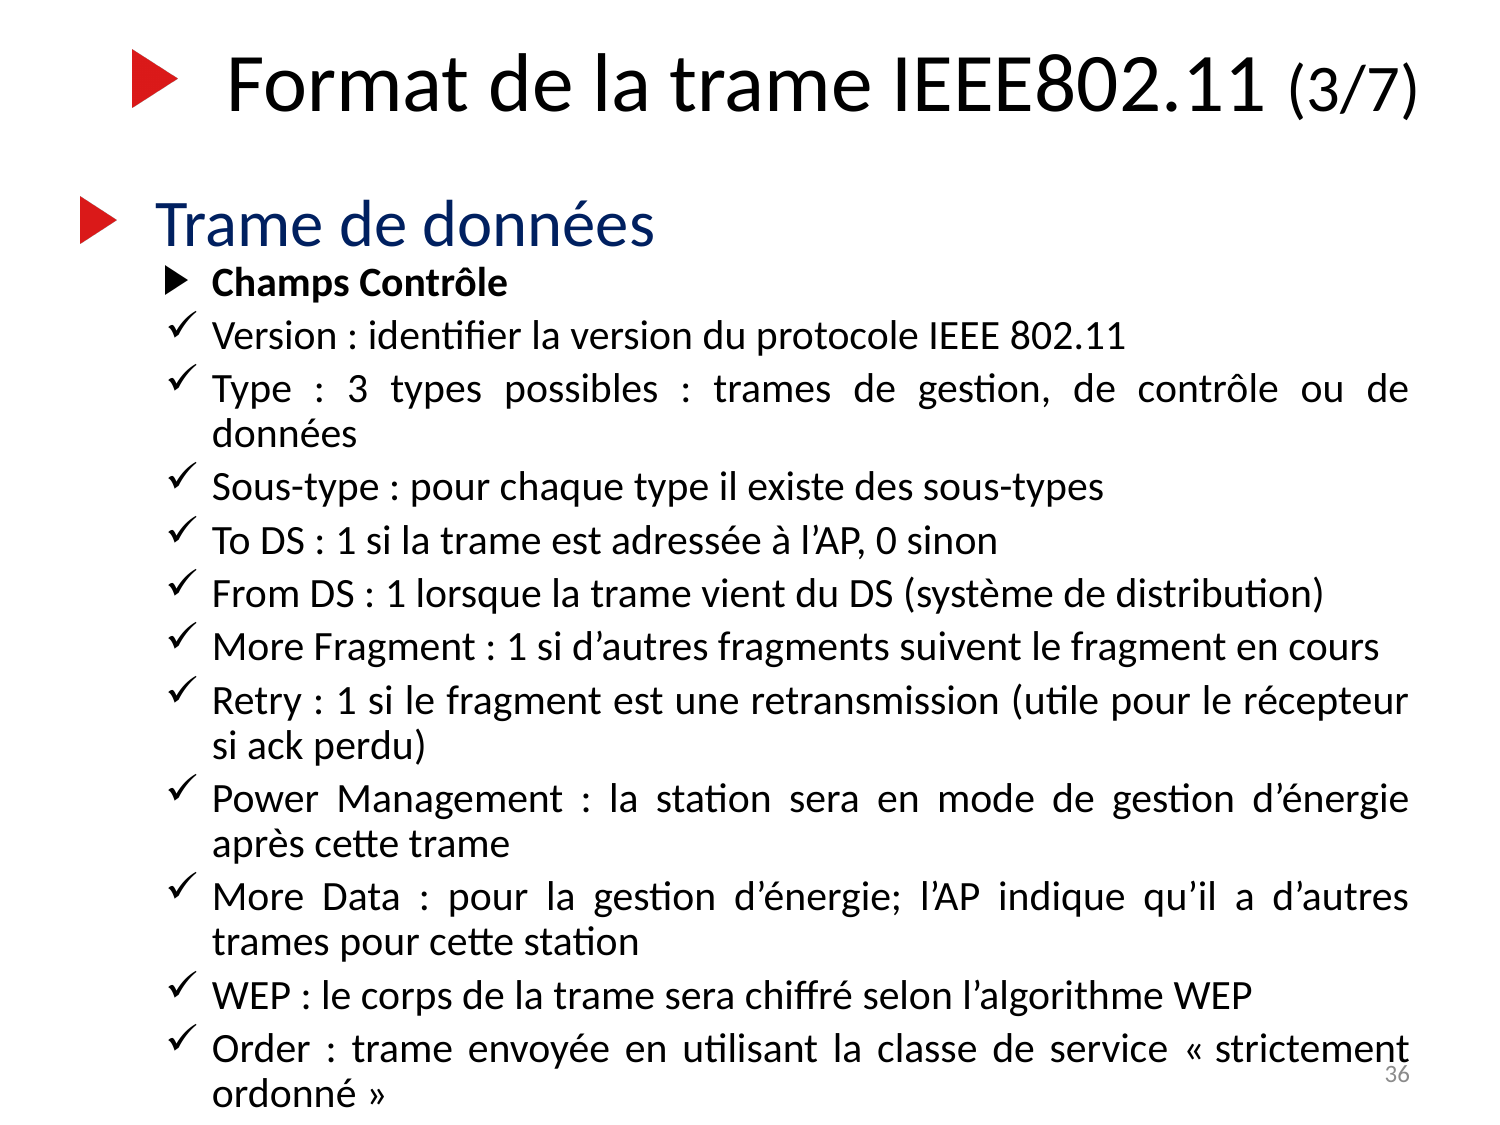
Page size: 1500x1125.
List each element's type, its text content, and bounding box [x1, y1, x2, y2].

slide_number 36 [1074, 1042, 1425, 1103]
picture [80, 196, 117, 244]
text_box Trame de données [65, 172, 1426, 268]
list Champs Contrôle Version : identifier la version du protocole IEEE 802.11 Type : 3 types possibles : trames de gestion, de contrôle ou de données Sous-type : pour chaque type il existe des sous-types To DS : 1 si la trame est adressée à l’AP, 0 sinon From DS : 1 lorsque la trame vient du DS (système de distribution) More Fragment : 1 si d’autres fragments suivent le fragment en cours Retry : 1 si le fragment est une retransmission (utile pour le récepteur si ack perdu) Power Management : la station sera en mode de gestion d’énergie après cette trame More Data : pour la gestion d’énergie; l’AP indique qu’il a d’autres trames pour cette station WEP : le corps de la trame sera chiffré selon l’algorithme WEP Order : trame envoyée en utilisant la classe de service « strictement ordonné » [75, 268, 1425, 990]
text_box Format de la trame IEEE802.11 (3/7) [105, 0, 1447, 188]
picture [165, 268, 188, 295]
picture [132, 49, 178, 108]
